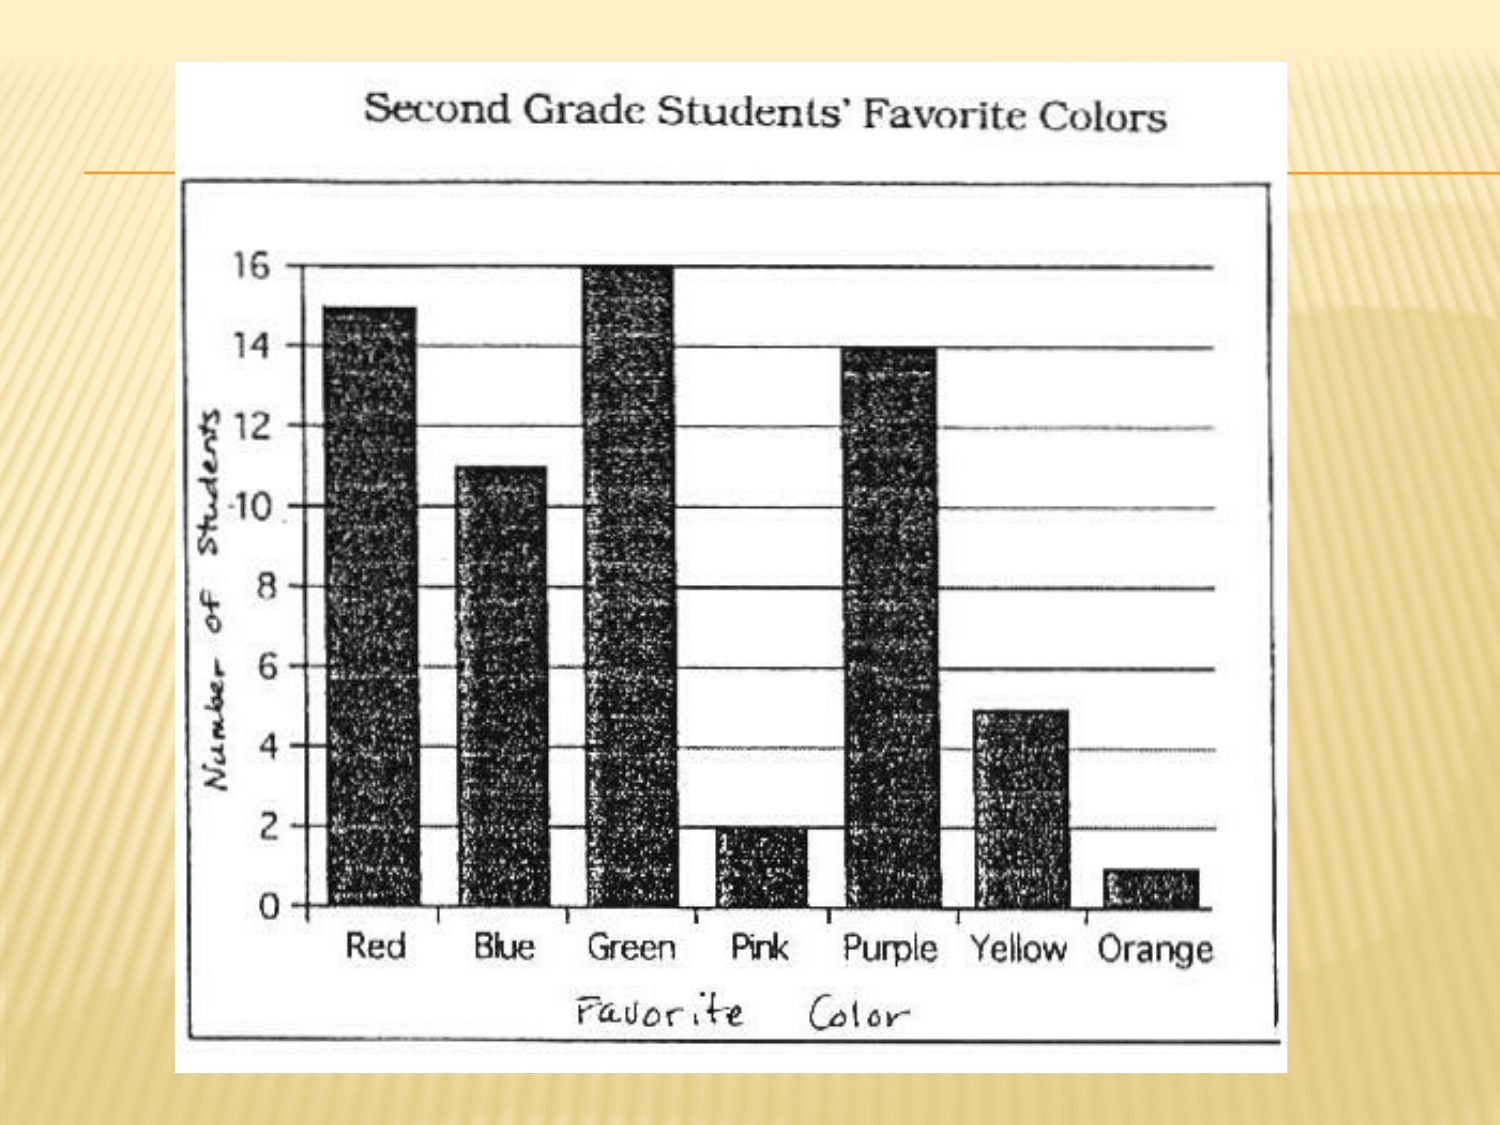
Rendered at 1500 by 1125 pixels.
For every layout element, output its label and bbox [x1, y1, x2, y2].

picture [174, 62, 1288, 1073]
